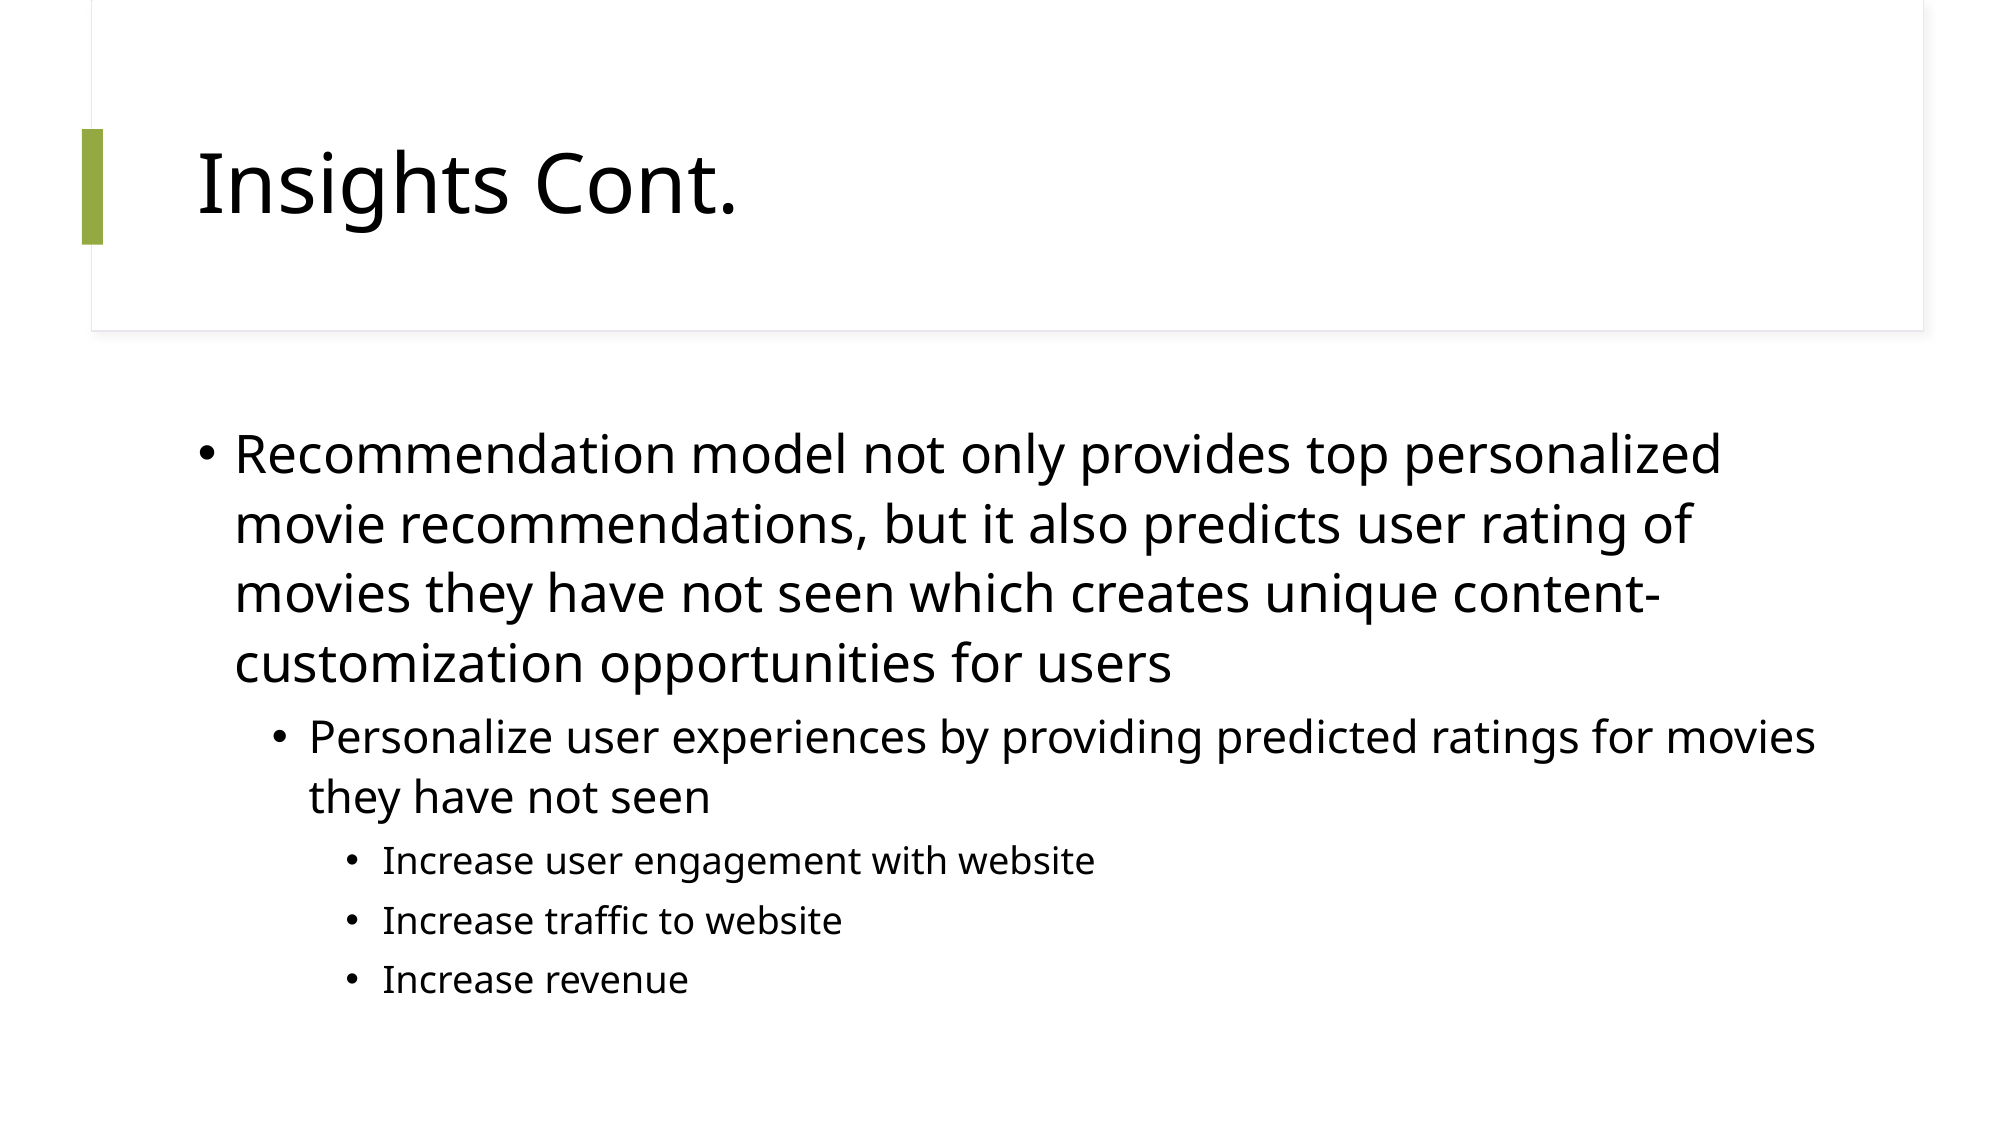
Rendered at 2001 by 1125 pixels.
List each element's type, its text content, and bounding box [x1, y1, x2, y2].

list Recommendation model not only provides top personalized movie recommendations, but it also predicts user rating of movies they have not seen which creates unique content-customization opportunities for users Personalize user experiences by providing predicted ratings for movies they have not seen Increase user engagement with website Increase traffic to website Increase revenue [183, 406, 1851, 1013]
title Insights Cont. [183, 90, 1851, 284]
